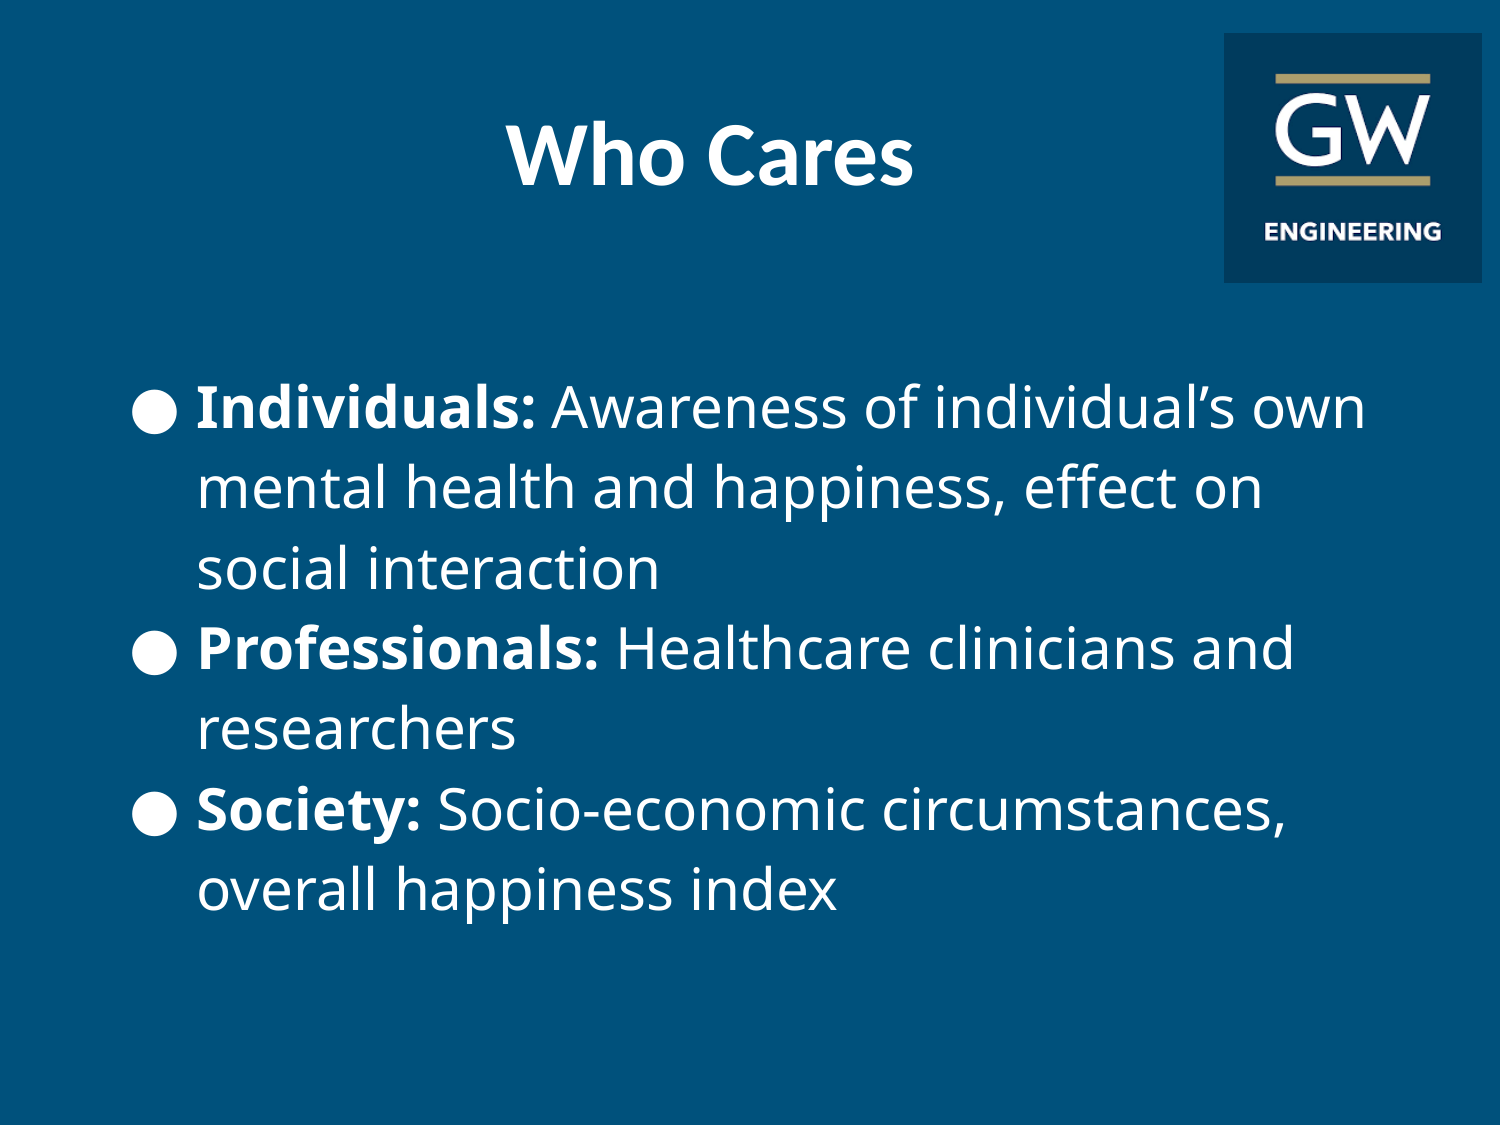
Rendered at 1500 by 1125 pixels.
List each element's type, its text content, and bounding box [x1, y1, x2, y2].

picture [1225, 34, 1481, 282]
list Individuals: Awareness of individual’s own mental health and happiness, effect on social interaction Professionals: Healthcare clinicians and researchers Society: Socio-economic circumstances, overall happiness index [106, 352, 1394, 1025]
title Who Cares [103, 86, 1219, 241]
